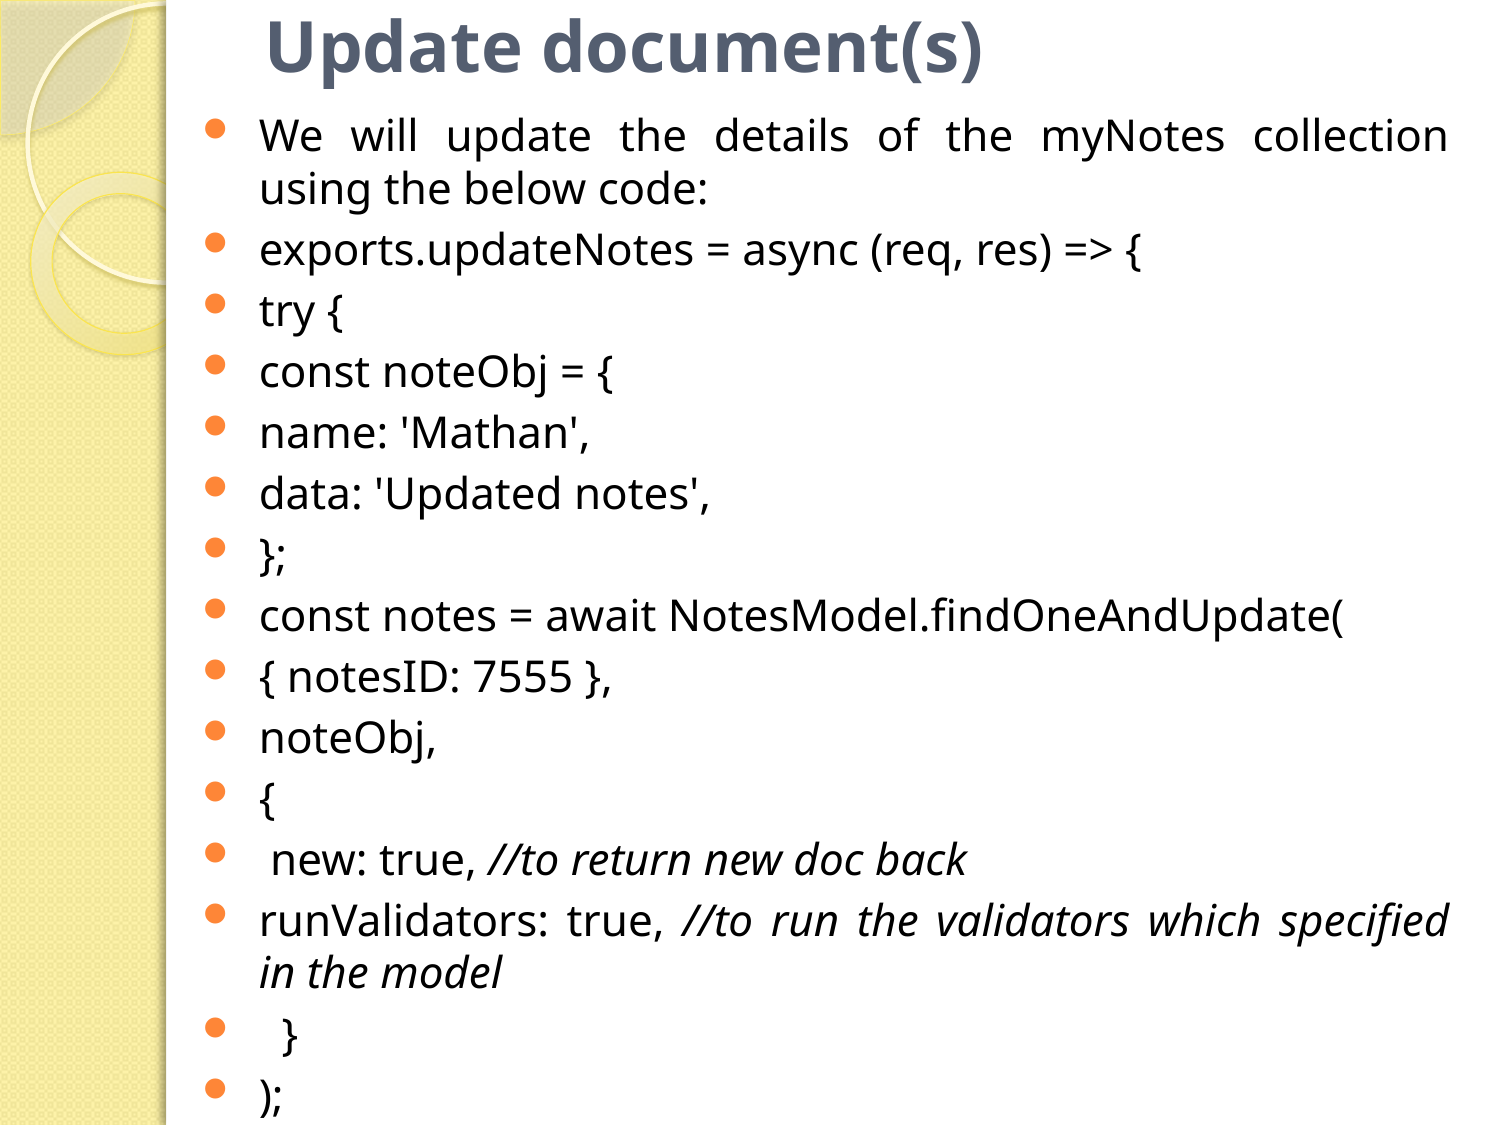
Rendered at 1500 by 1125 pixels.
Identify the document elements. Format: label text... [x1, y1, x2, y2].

list We will update the details of the myNotes collection using the below code: exports.updateNotes = async (req, res) => { try { const noteObj = { name: 'Mathan', data: 'Updated notes', }; const notes = await NotesModel.findOneAndUpdate( { notesID: 7555 }, noteObj, { new: true, //to return new doc back runValidators: true, //to run the validators which specified in the model } ); [187, 99, 1466, 1125]
title Update document(s) [249, 0, 1455, 88]
